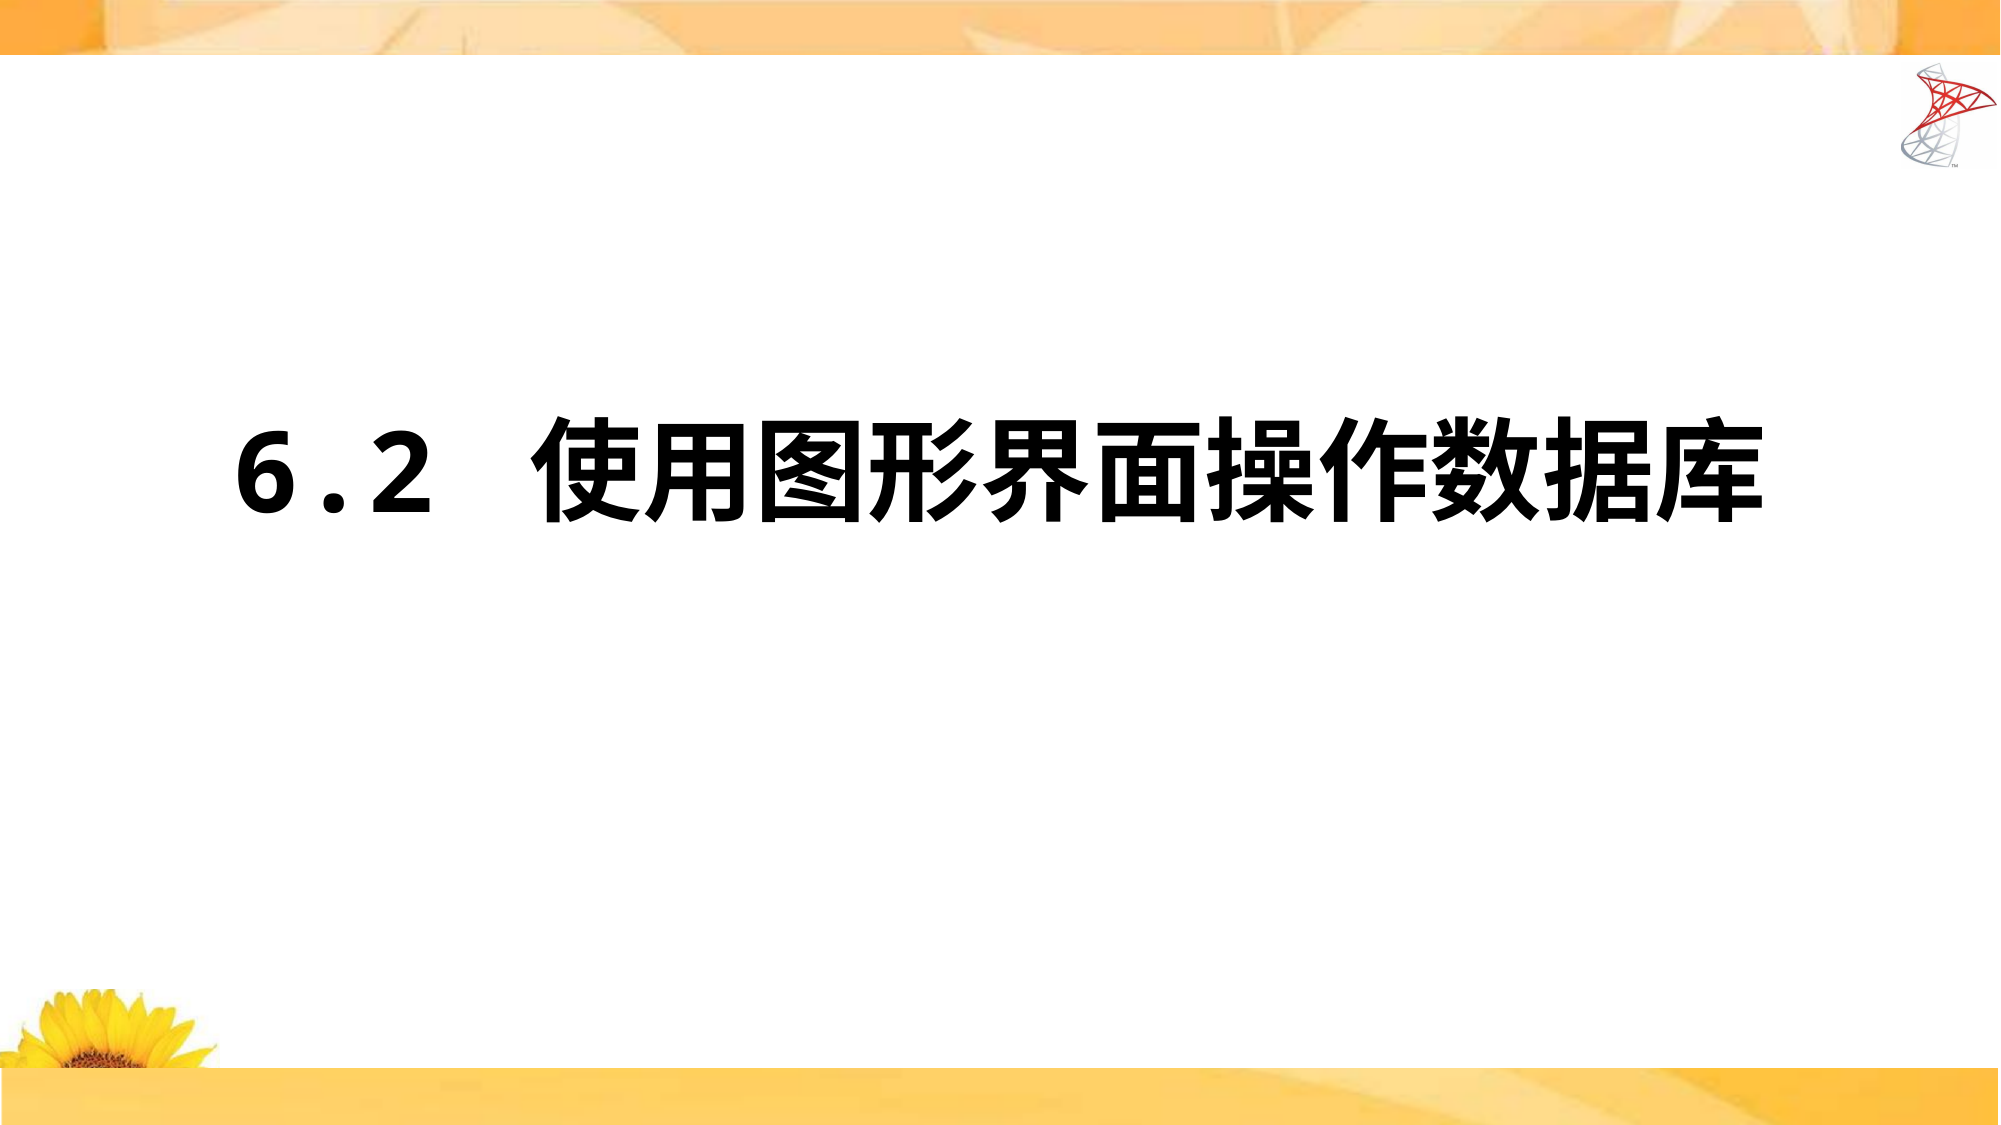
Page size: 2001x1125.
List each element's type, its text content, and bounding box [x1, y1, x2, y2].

picture [0, 989, 1998, 1125]
picture [0, 0, 2001, 55]
subtitle 6.2 使用图形界面操作数据库 [164, 407, 1836, 563]
picture [1901, 62, 1997, 169]
